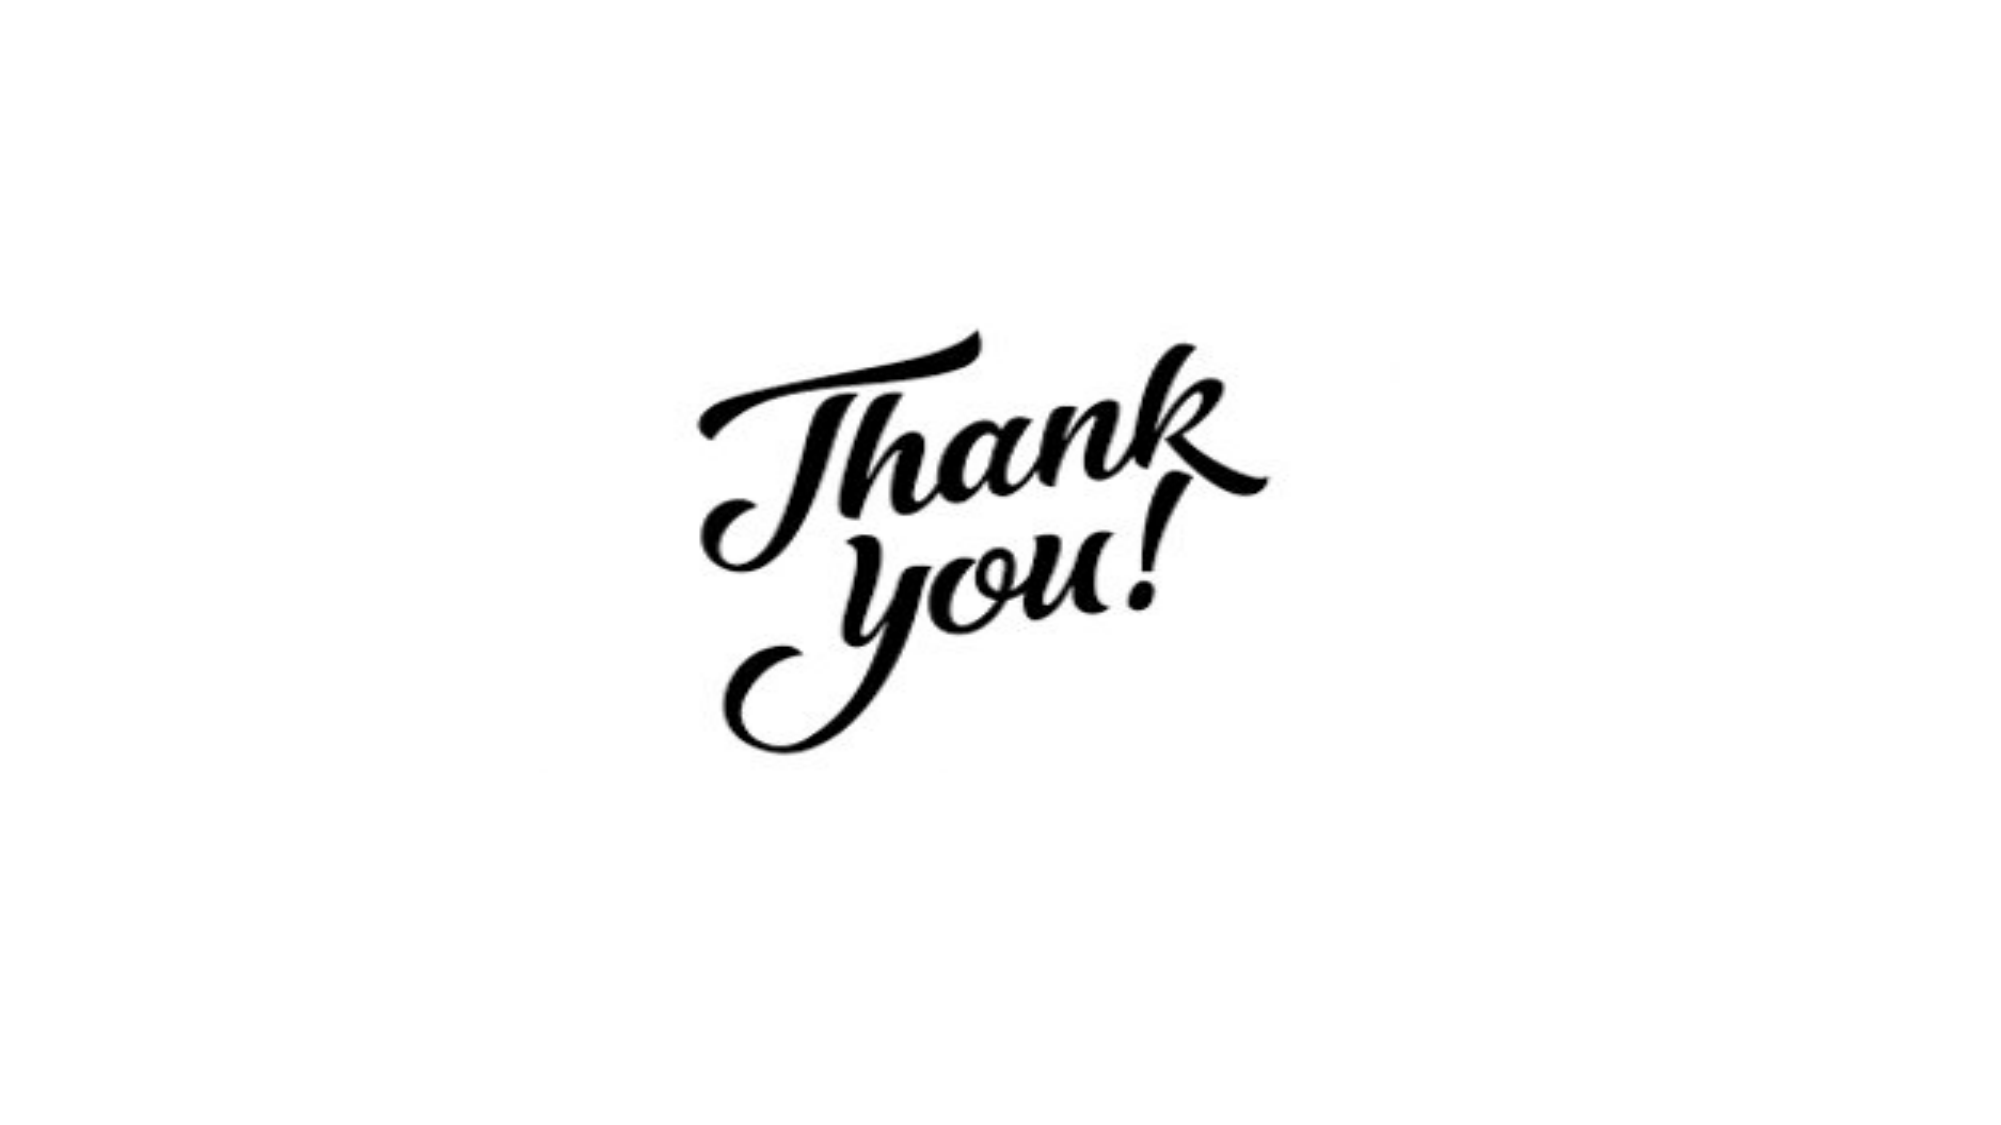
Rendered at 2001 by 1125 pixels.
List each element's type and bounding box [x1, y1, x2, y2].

picture [522, 286, 1428, 773]
